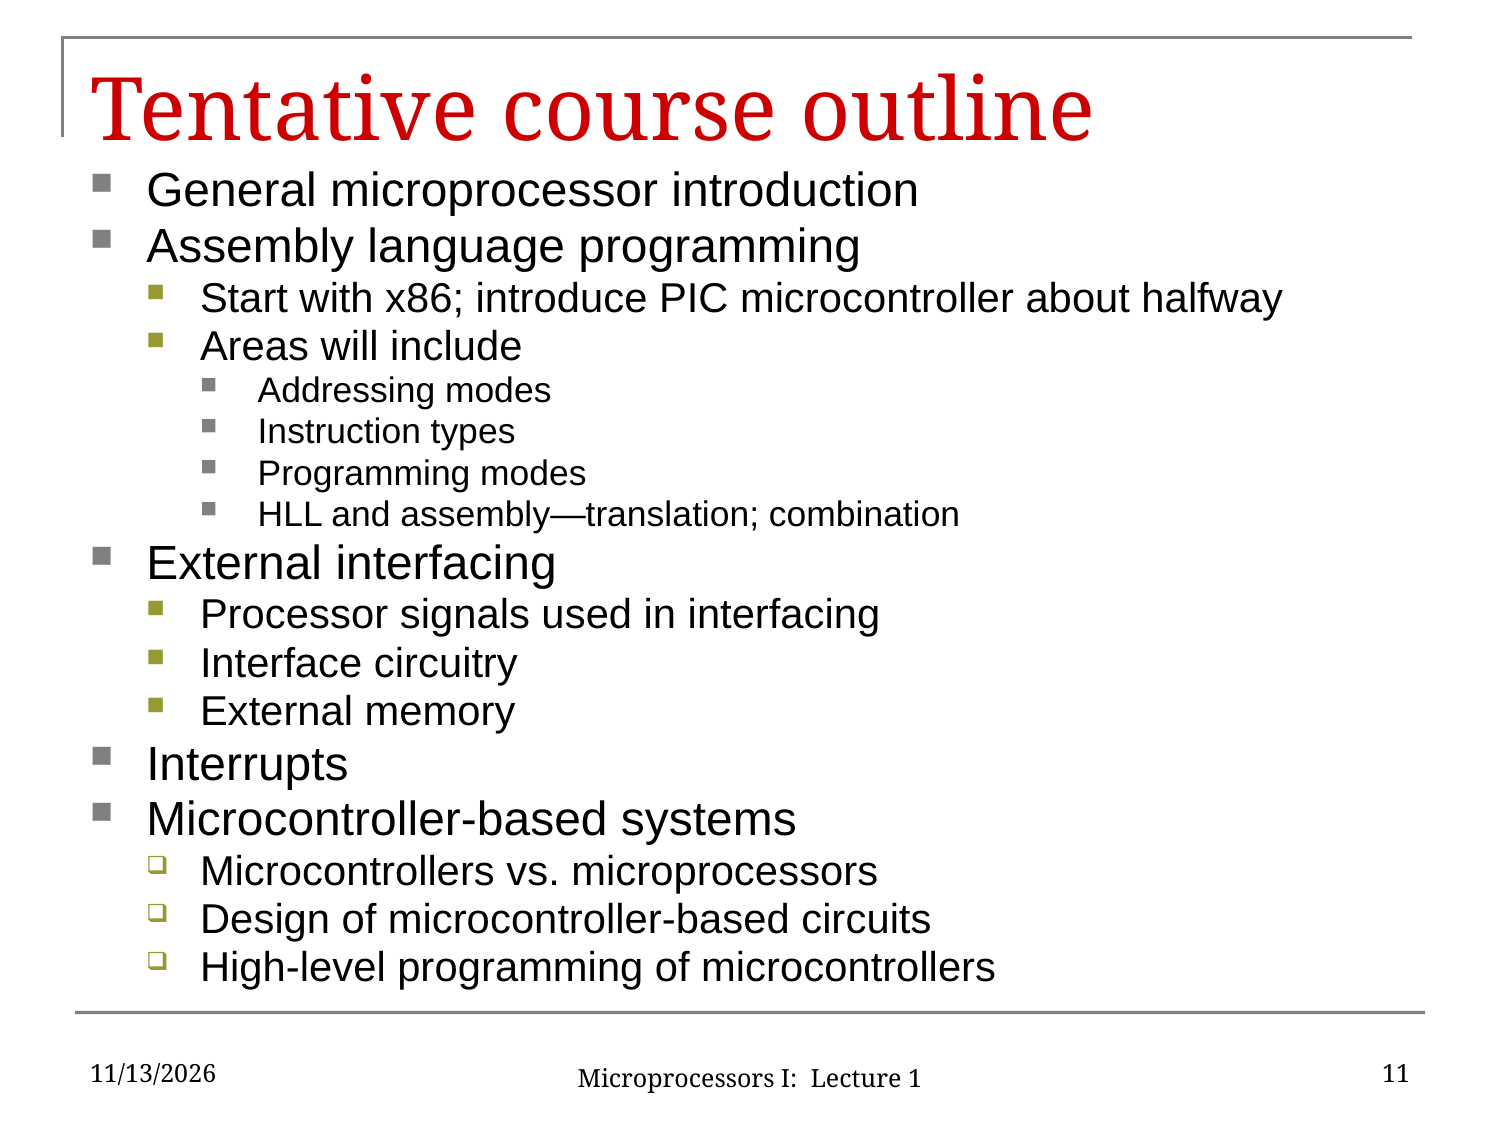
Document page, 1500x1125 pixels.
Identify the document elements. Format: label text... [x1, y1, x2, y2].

title Tentative course outline [75, 45, 1425, 162]
slide_number 11 [1074, 1023, 1426, 1100]
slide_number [74, 1023, 426, 1100]
list General microprocessor introduction Assembly language programming Start with x86; introduce PIC microcontroller about halfway Areas will include Addressing modes Instruction types Programming modes HLL and assembly—translation; combination External interfacing Processor signals used in interfacing Interface circuitry External memory Interrupts Microcontroller-based systems Microcontrollers vs. microprocessors Design of microcontroller-based circuits High-level programming of microcontrollers [75, 162, 1425, 1025]
footer Microprocessors I: Lecture 1 [512, 1025, 988, 1101]
